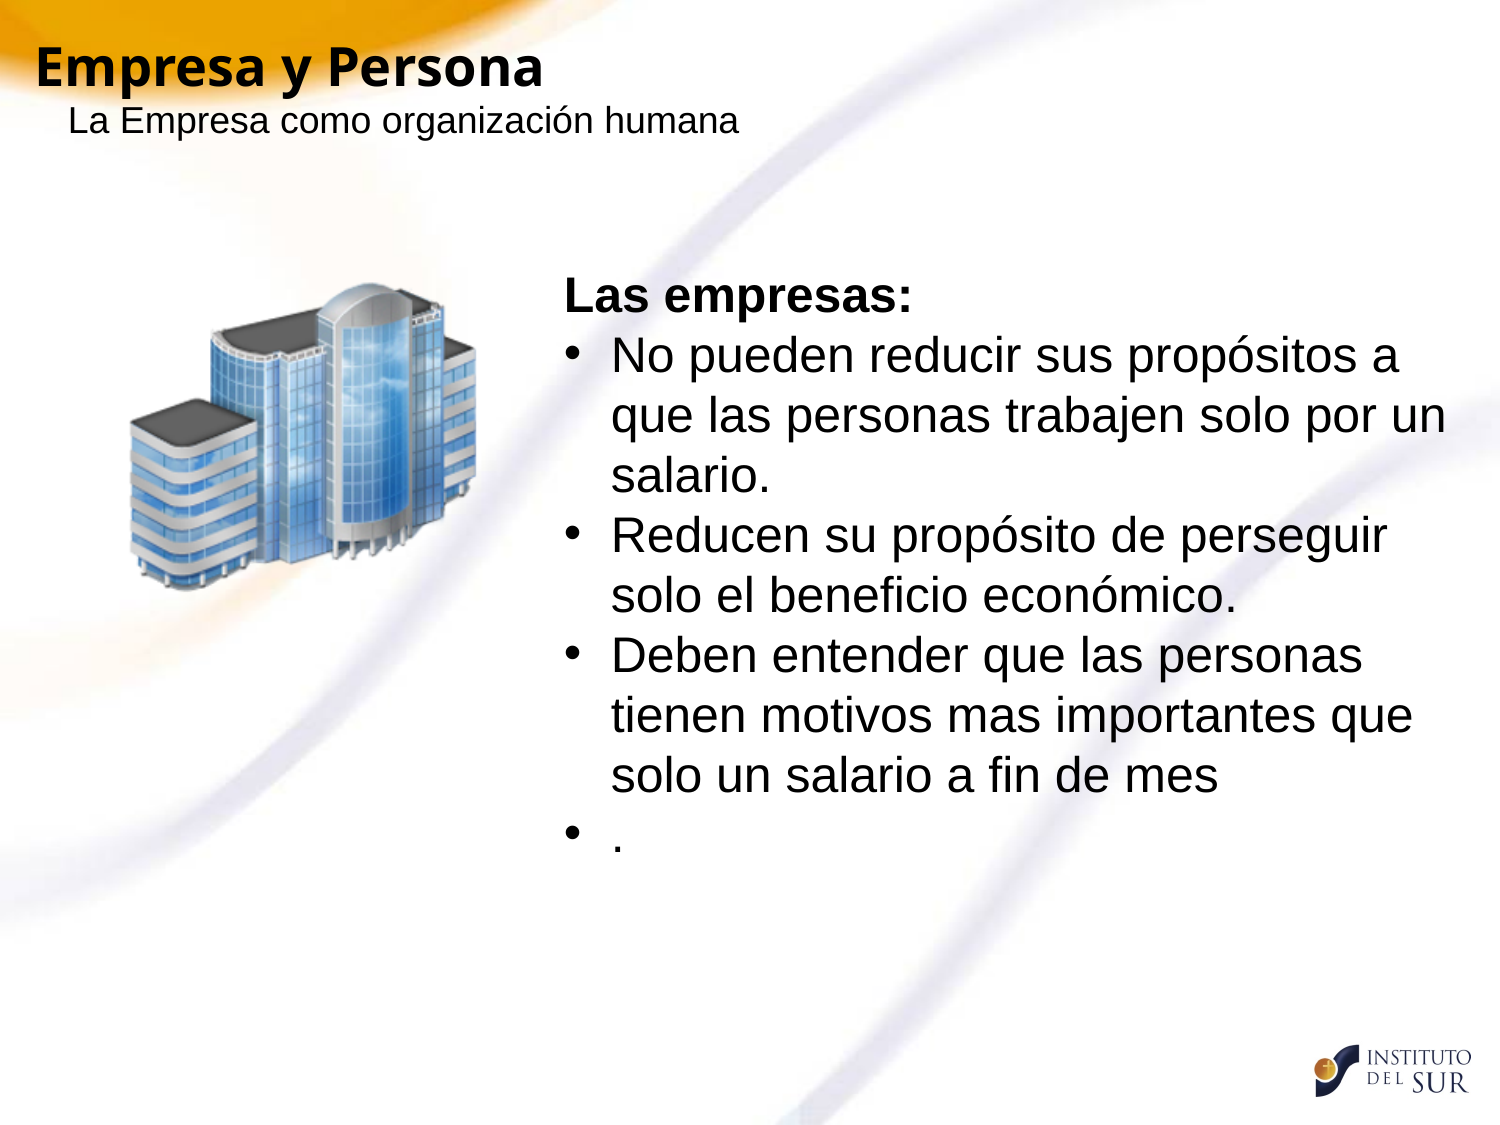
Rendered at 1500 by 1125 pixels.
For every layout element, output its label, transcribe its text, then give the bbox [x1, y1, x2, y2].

text_box La Empresa como organización humana [53, 88, 762, 149]
text_box Empresa y Persona [19, 24, 561, 105]
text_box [76, 255, 1471, 938]
picture [0, 0, 1500, 1125]
